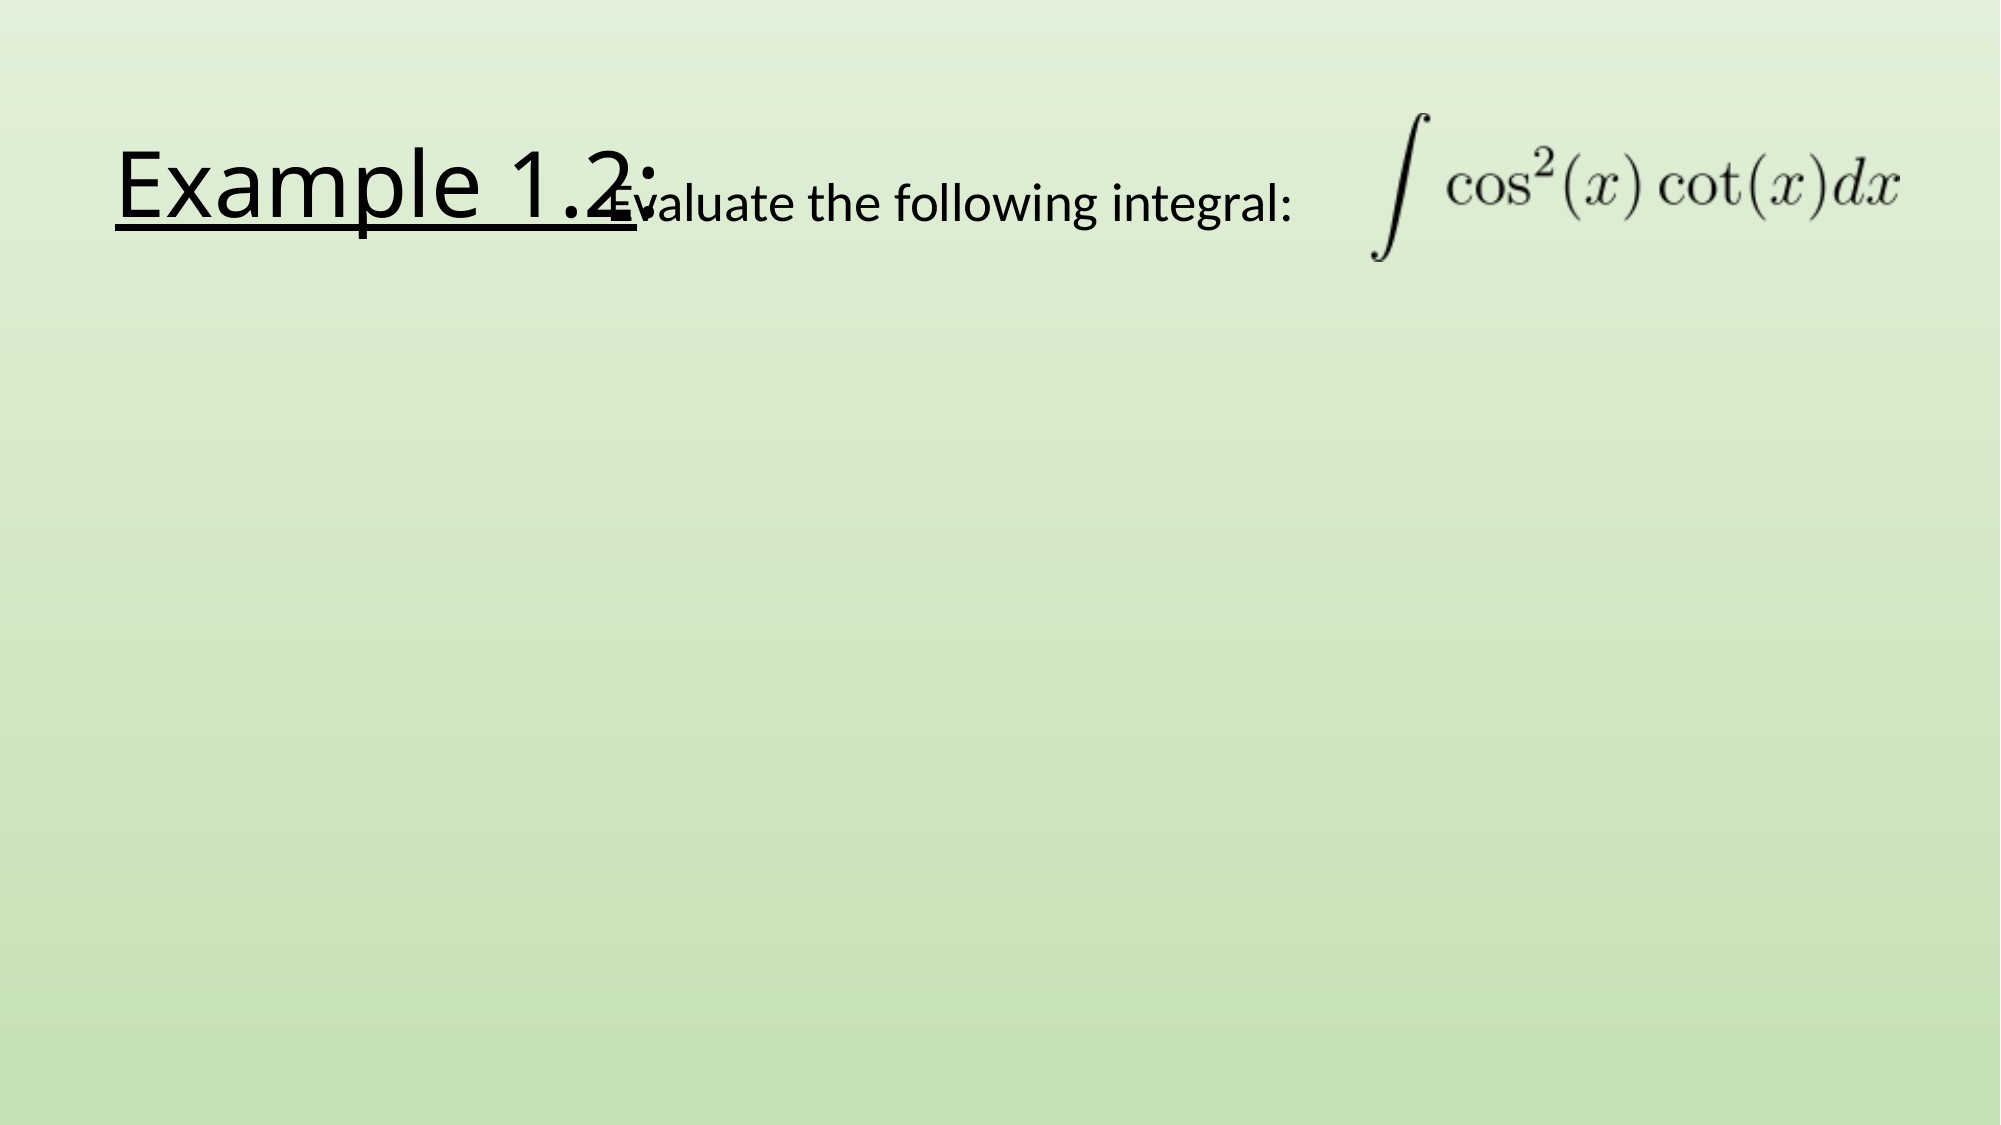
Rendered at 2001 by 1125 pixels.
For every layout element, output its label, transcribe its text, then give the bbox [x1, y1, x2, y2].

picture [1368, 113, 1900, 262]
title Example 1.2: [99, 75, 1900, 300]
list Evaluate the following integral: [592, 166, 1368, 242]
